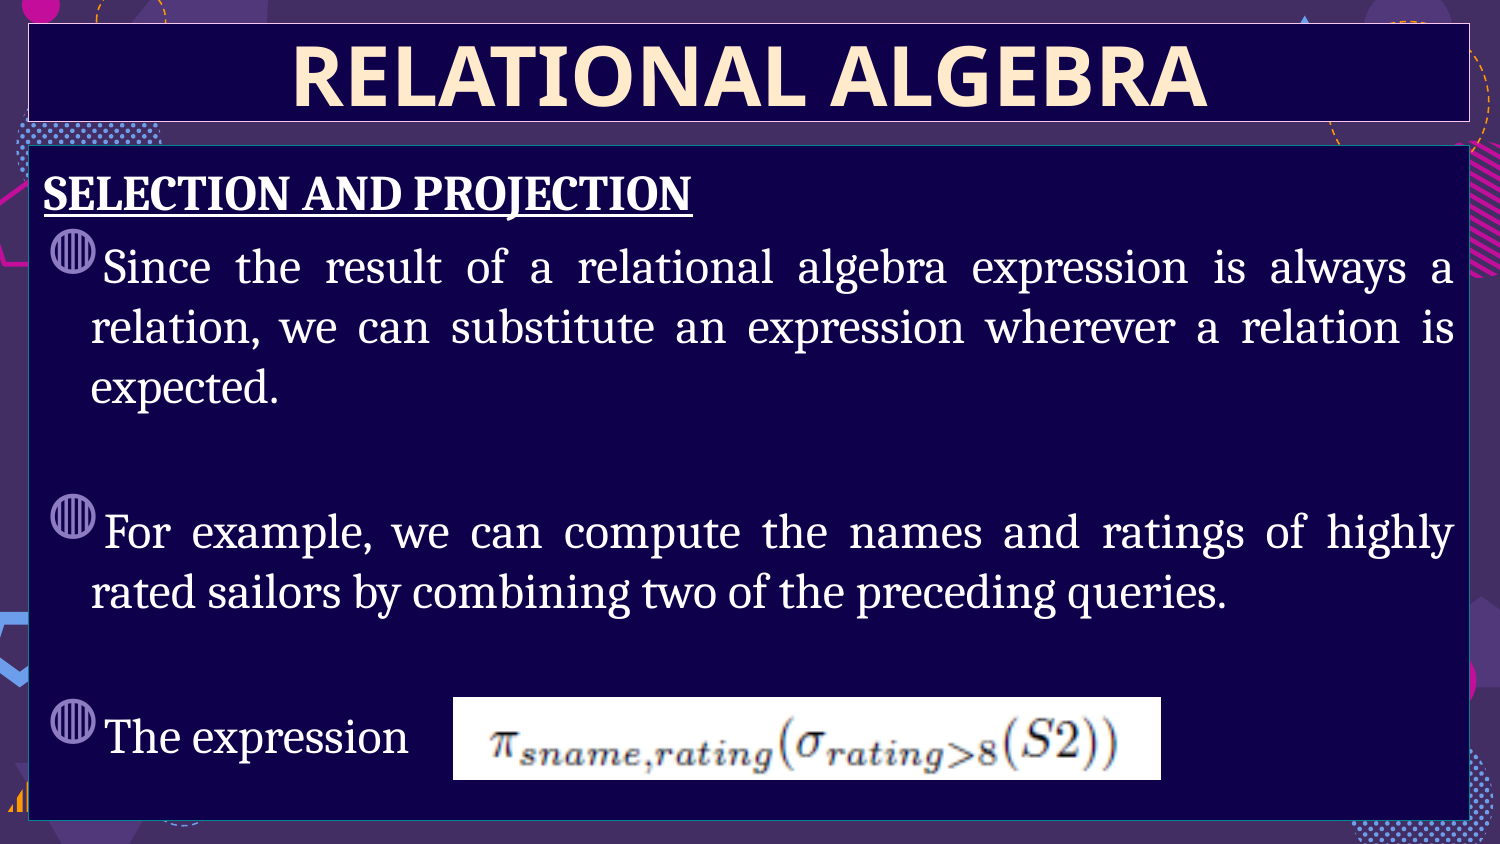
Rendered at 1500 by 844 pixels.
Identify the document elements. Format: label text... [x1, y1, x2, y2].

title RELATIONAL ALGEBRA [28, 23, 1470, 122]
subtitle SELECTION AND PROJECTION Since the result of a relational algebra expression is always a relation, we can substitute an expression wherever a relation is expected. For example, we can compute the names and ratings of highly rated sailors by combining two of the preceding queries. The expression [28, 145, 1470, 821]
picture [452, 697, 1161, 780]
